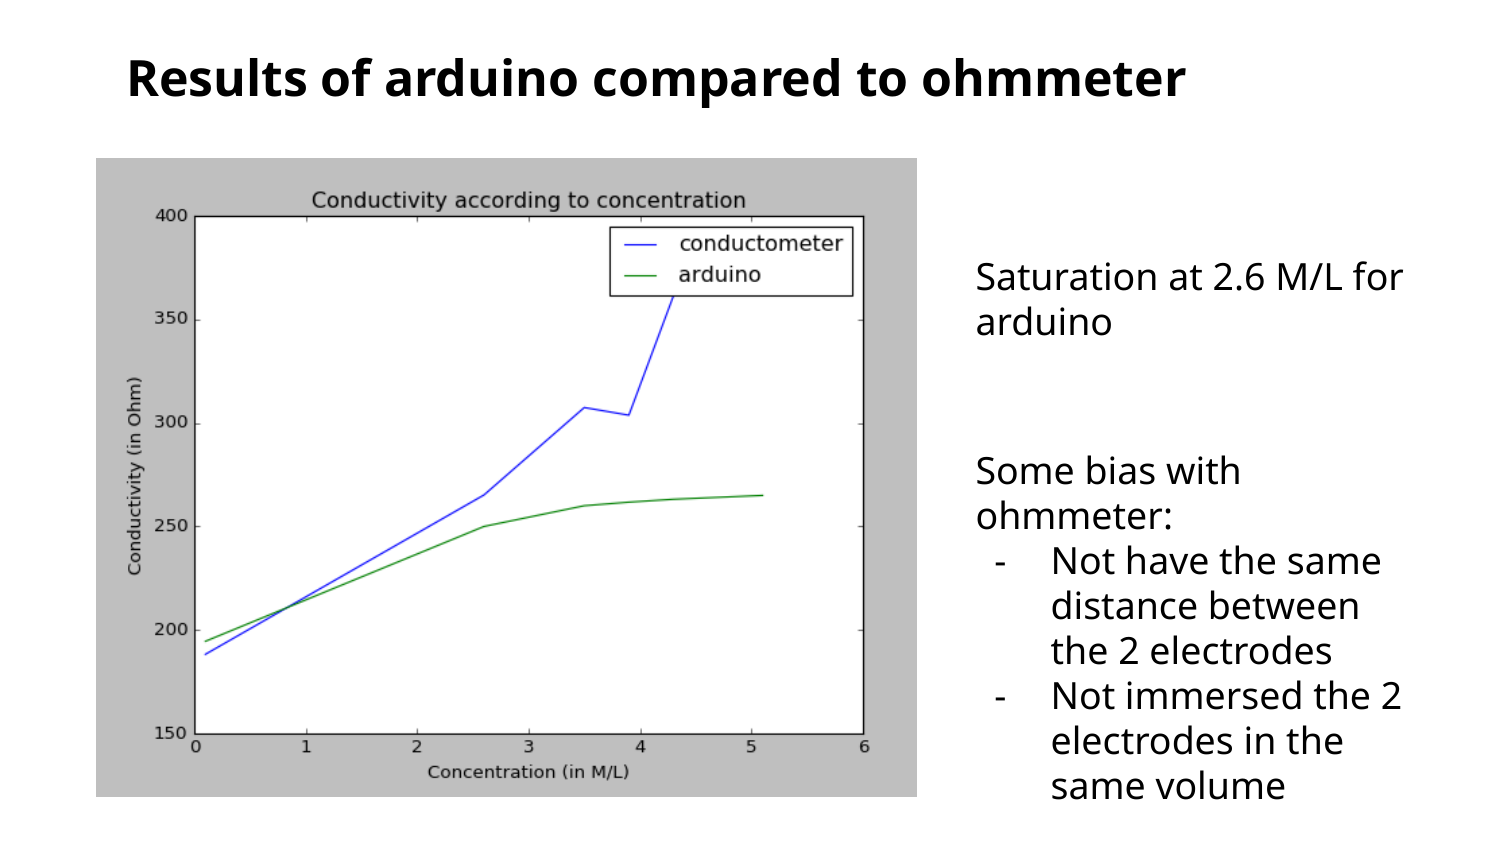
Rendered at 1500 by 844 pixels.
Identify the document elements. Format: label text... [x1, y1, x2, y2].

text_box Results of arduino compared to ohmmeter [111, 31, 1284, 86]
picture [96, 158, 917, 797]
text_box Saturation at 2.6 M/L for arduino Some bias with ohmmeter: Not have the same distance between the 2 electrodes Not immersed the 2 electrodes in the same volume [960, 237, 1434, 329]
